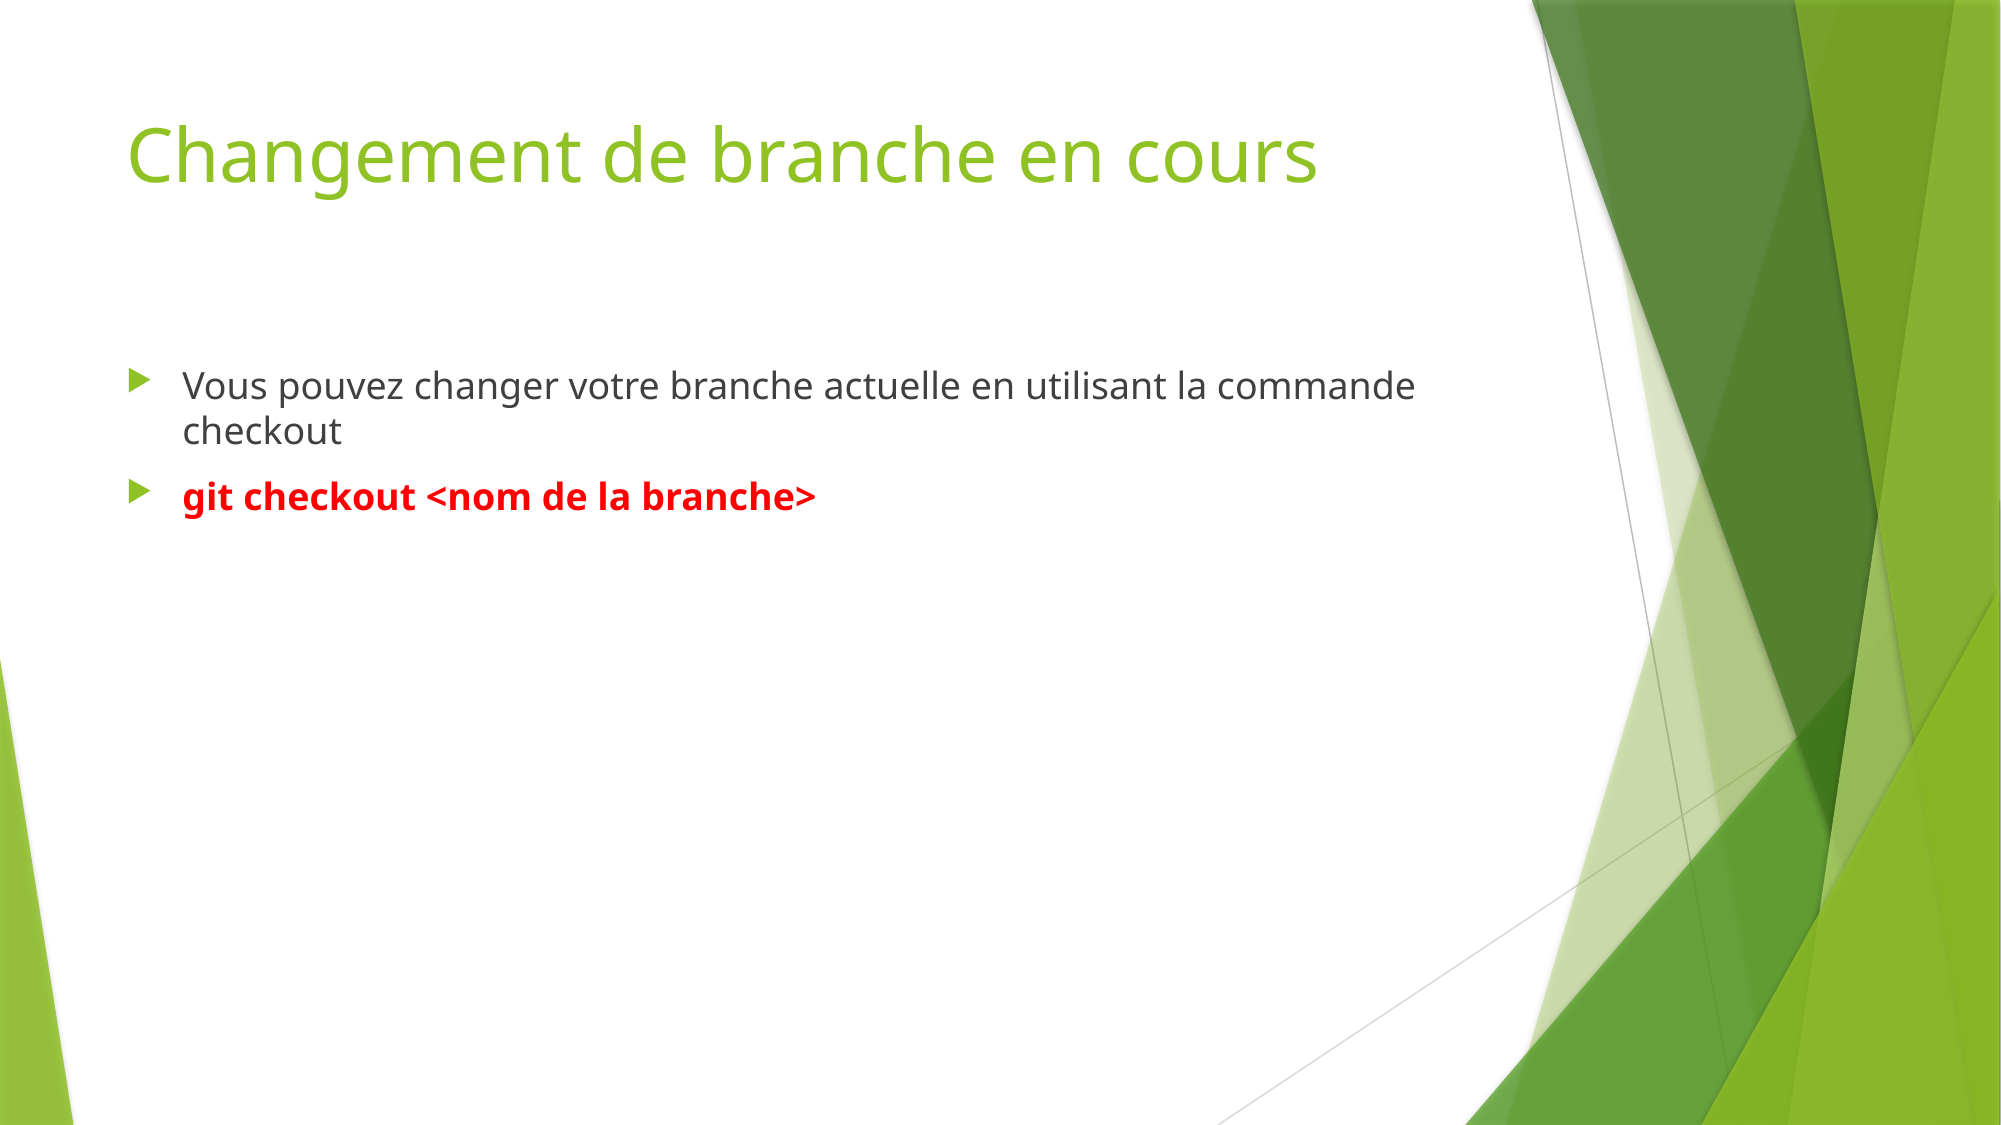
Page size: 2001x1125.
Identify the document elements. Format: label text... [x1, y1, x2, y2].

title Changement de branche en cours [111, 99, 1522, 317]
list Vous pouvez changer votre branche actuelle en utilisant la commande checkout git checkout <nom de la branche> [111, 354, 1522, 992]
